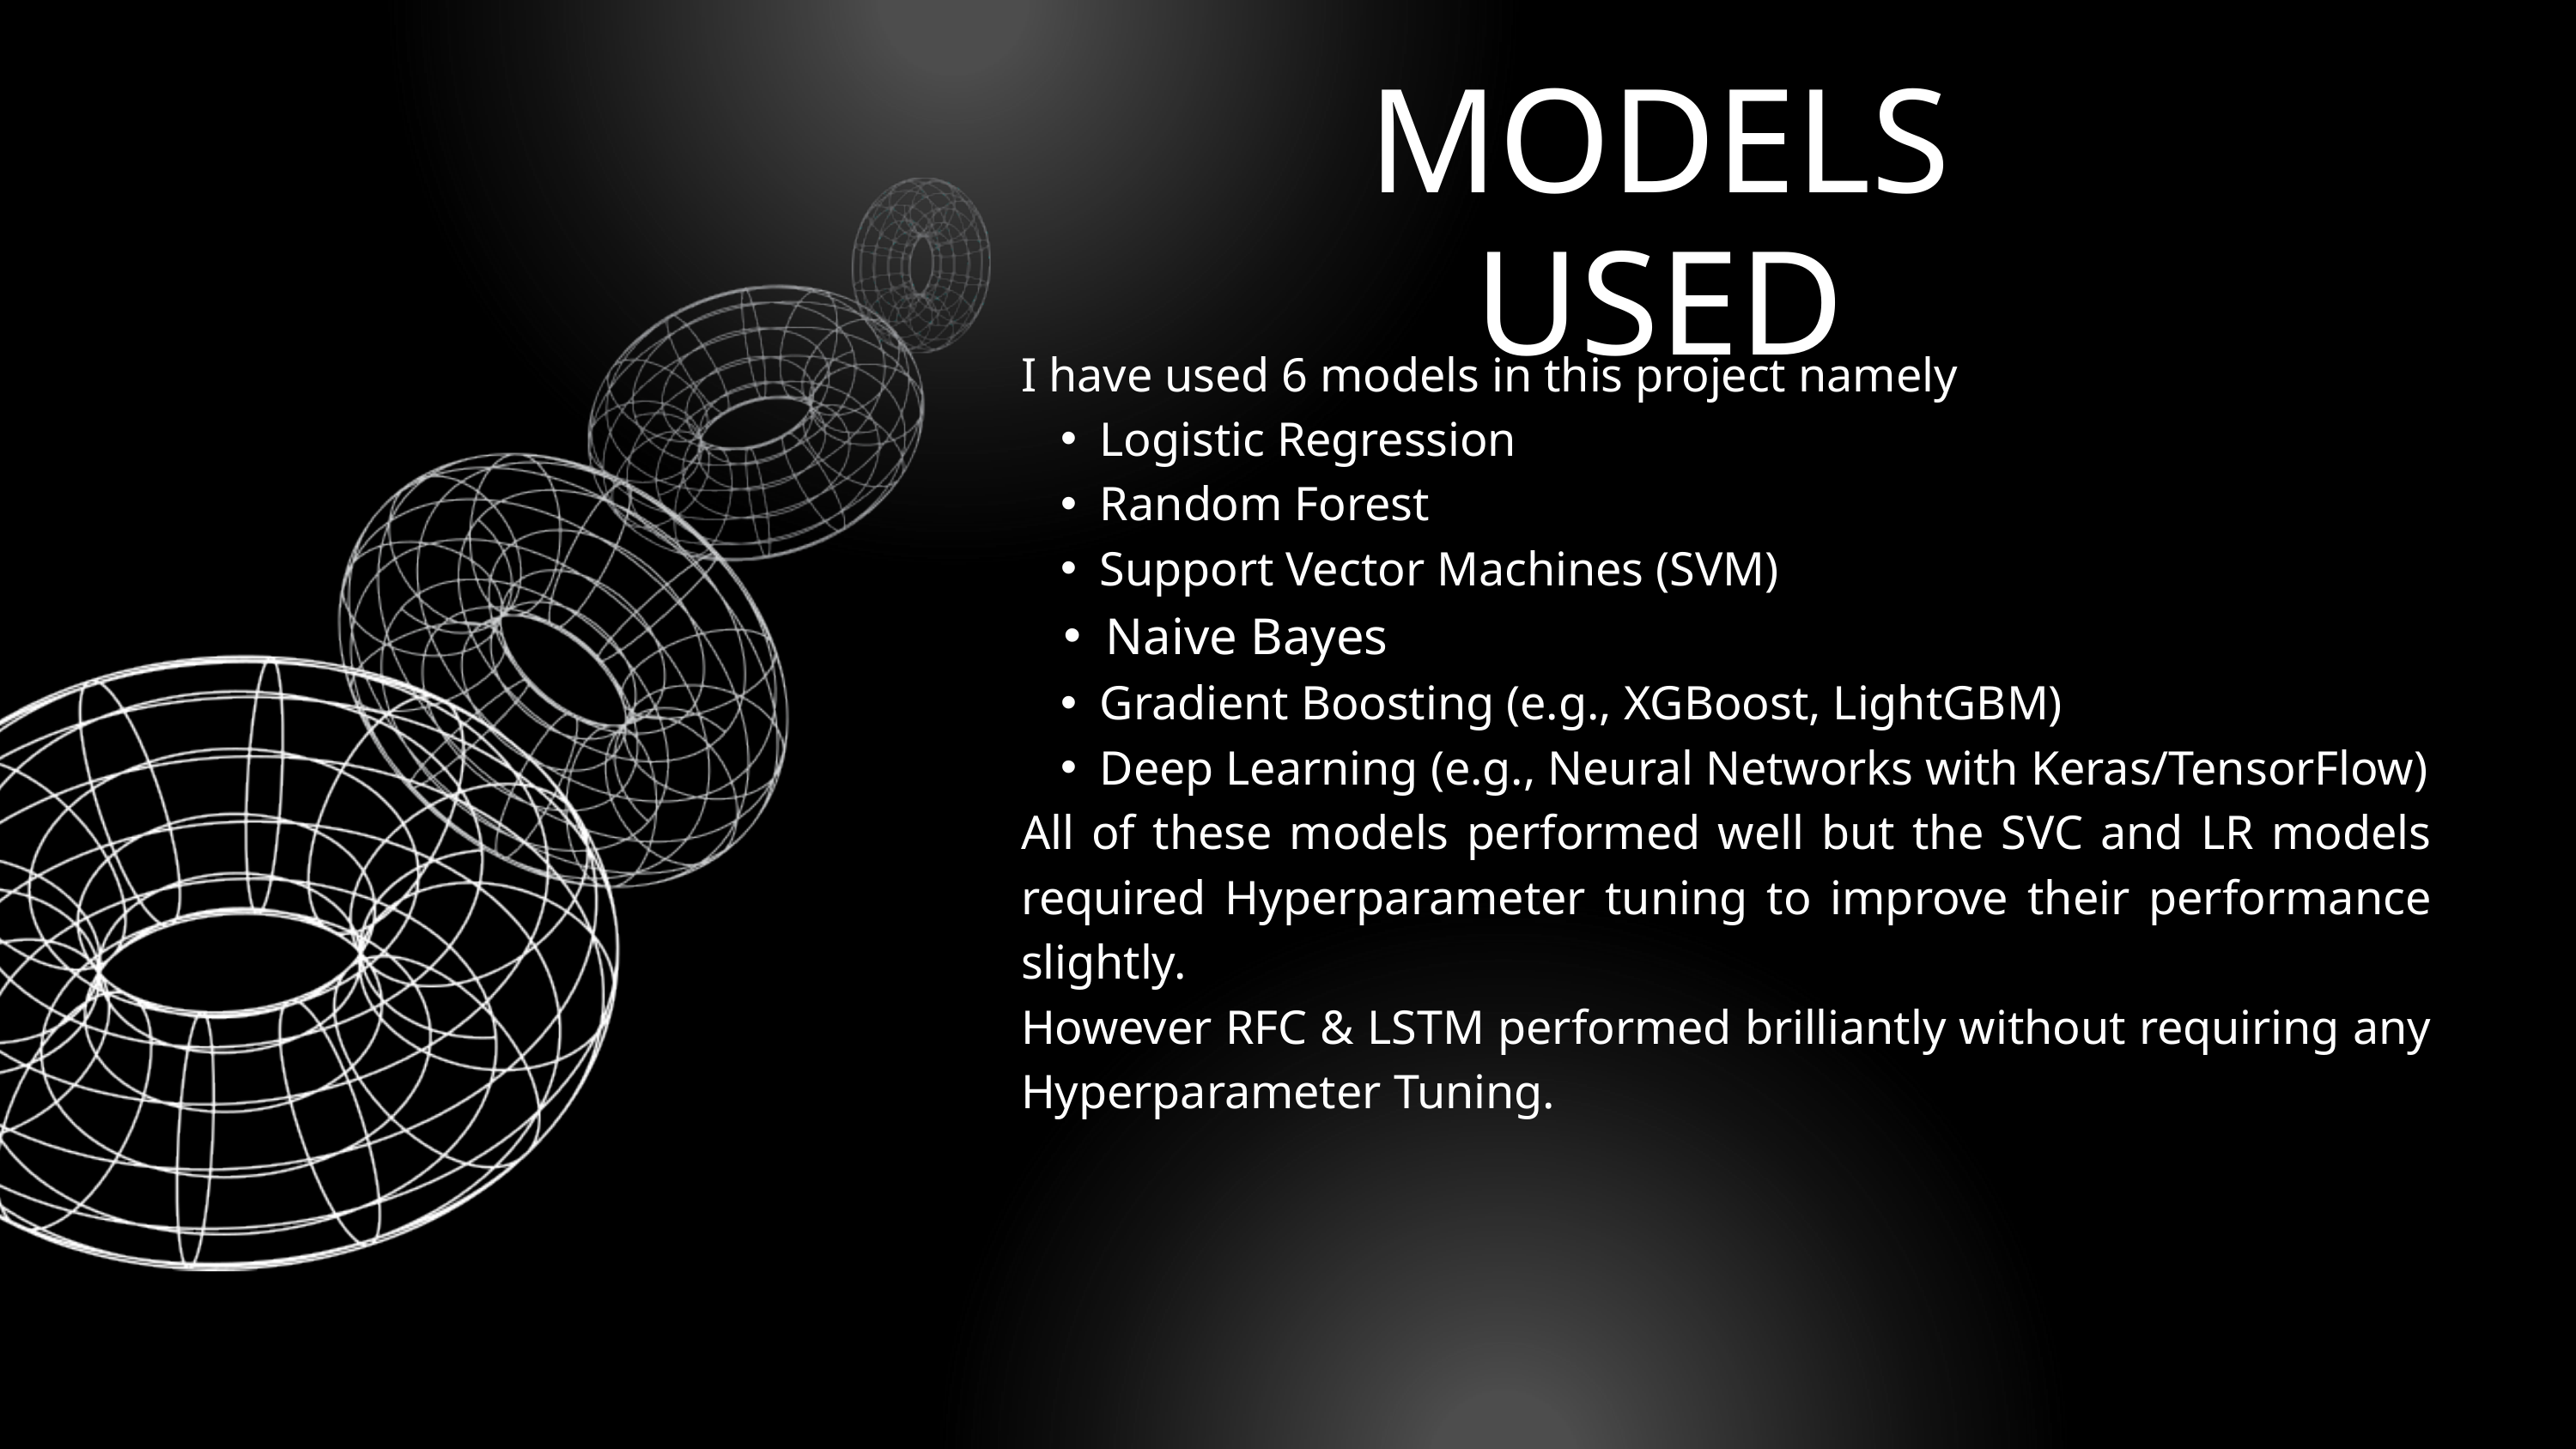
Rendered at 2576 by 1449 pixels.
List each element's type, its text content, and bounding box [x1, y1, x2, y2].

text_box [382, 0, 1526, 572]
text_box [933, 895, 2076, 1449]
text_box MODELS USED [1192, 58, 2128, 385]
text_box [0, 178, 993, 1271]
text_box I have used 6 models in this project namely Logistic Regression Random Forest Support Vector Machines (SVM) Naive Bayes Gradient Boosting (e.g., XGBoost, LightGBM) Deep Learning (e.g., Neural Networks with Keras/TensorFlow) All of these models performed well but the SVC and LR models required Hyperparameter tuning to improve their performance slightly. However RFC & LSTM performed brilliantly without requiring any Hyperparameter Tuning. [1021, 336, 2432, 1183]
